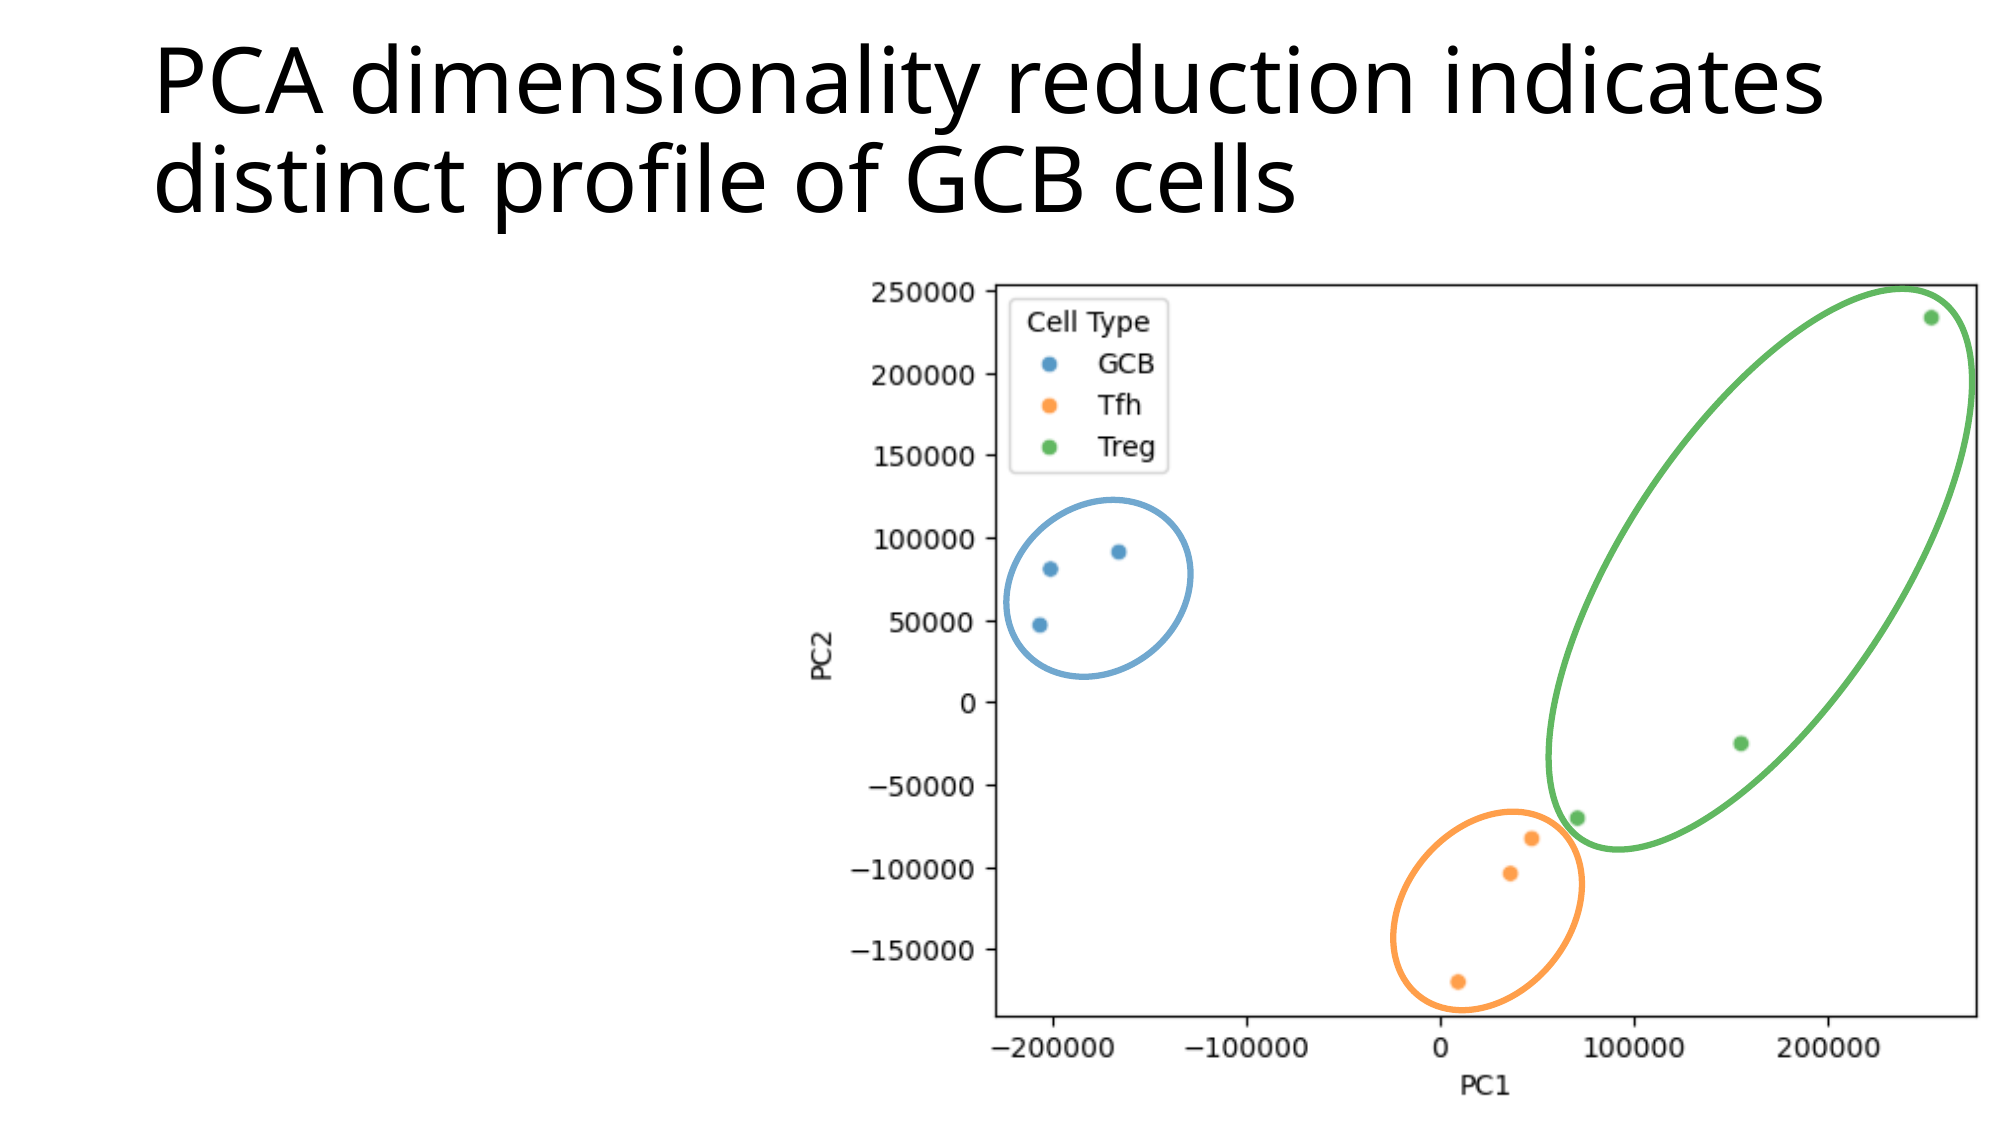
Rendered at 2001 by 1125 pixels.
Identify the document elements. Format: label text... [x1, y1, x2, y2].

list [789, 260, 1997, 1122]
title PCA dimensionality reduction indicates distinct profile of GCB cells [137, 24, 1863, 242]
